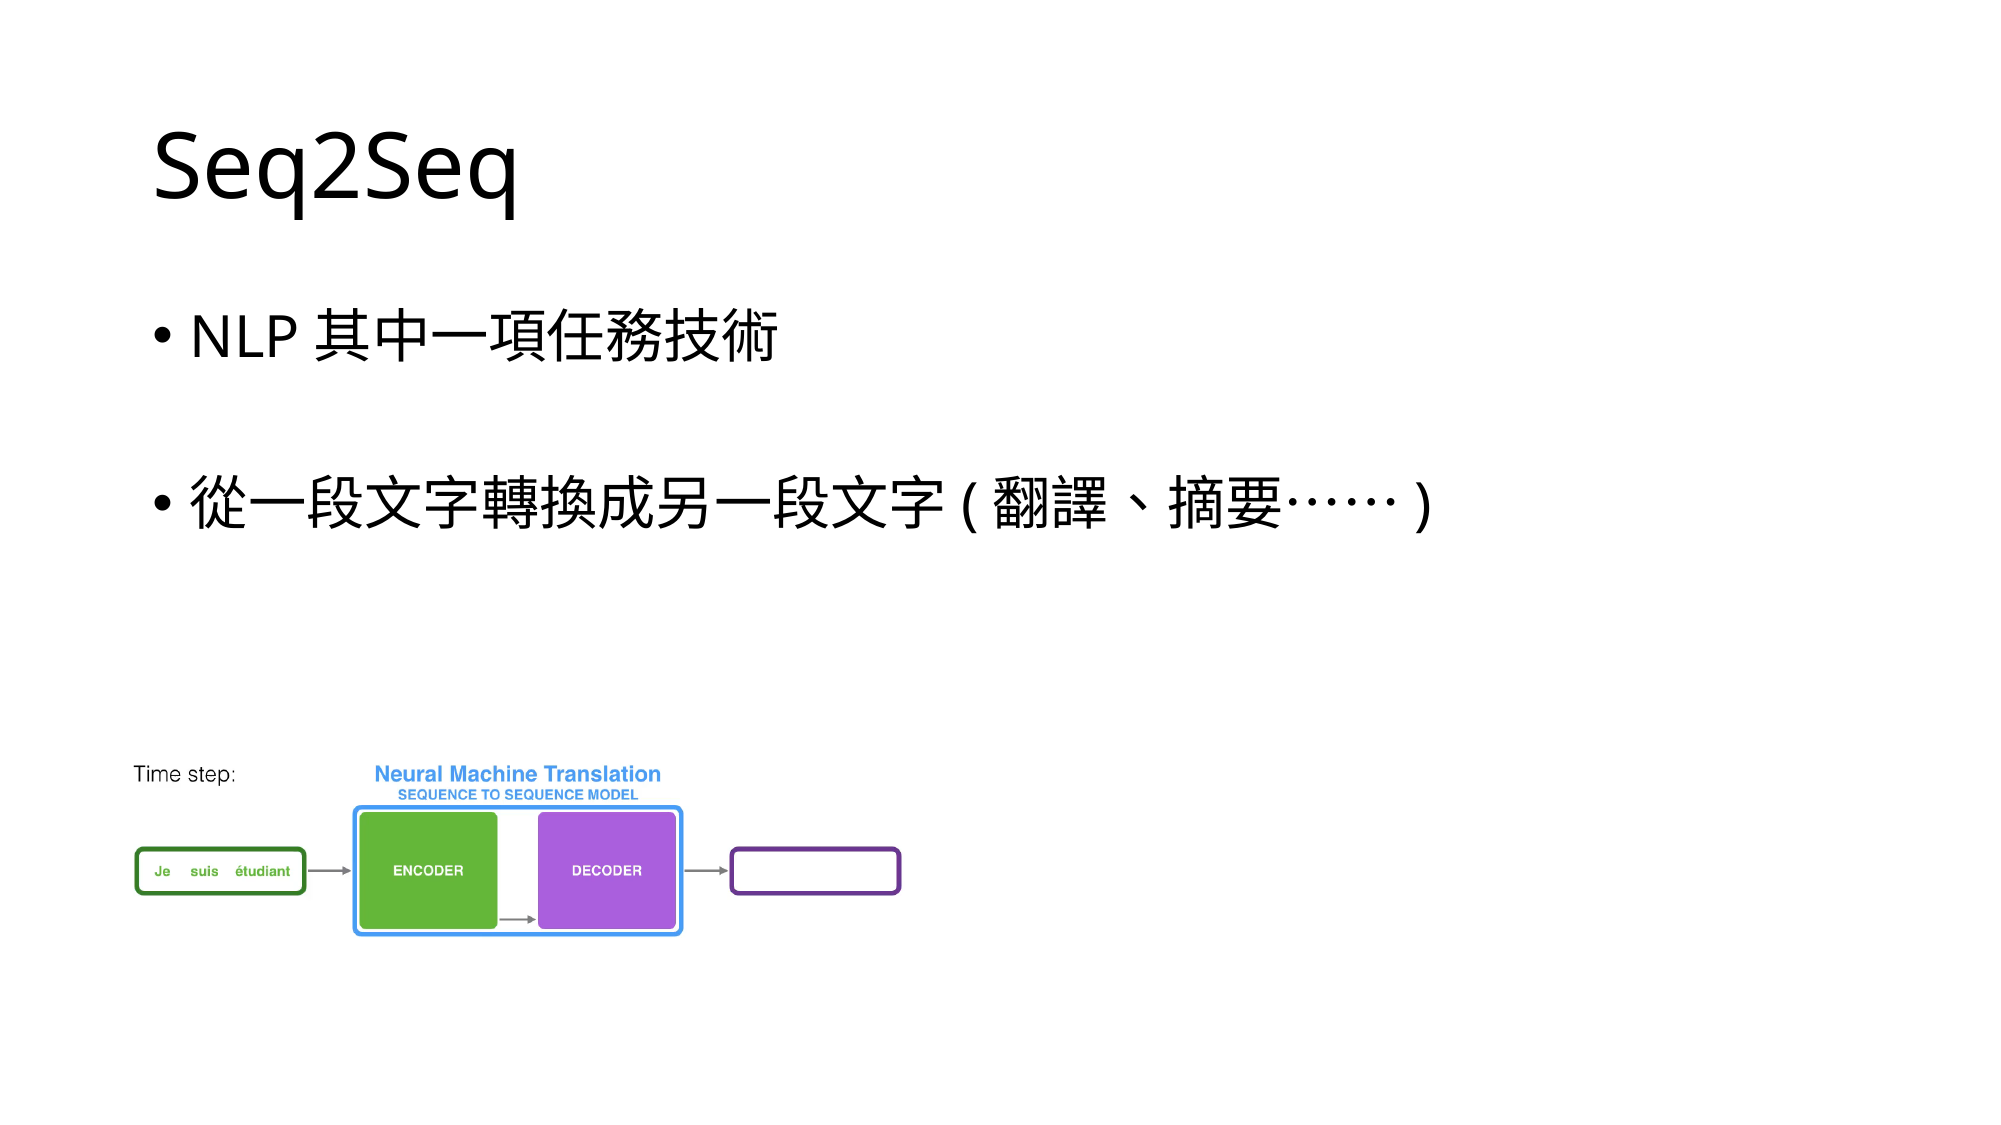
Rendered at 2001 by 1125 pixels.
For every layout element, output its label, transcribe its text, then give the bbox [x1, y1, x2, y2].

list NLP其中一項任務技術 從一段文字轉換成另一段文字(翻譯、摘要……) [137, 299, 1863, 1014]
title Seq2Seq [137, 59, 1863, 278]
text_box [85, 739, 934, 1103]
